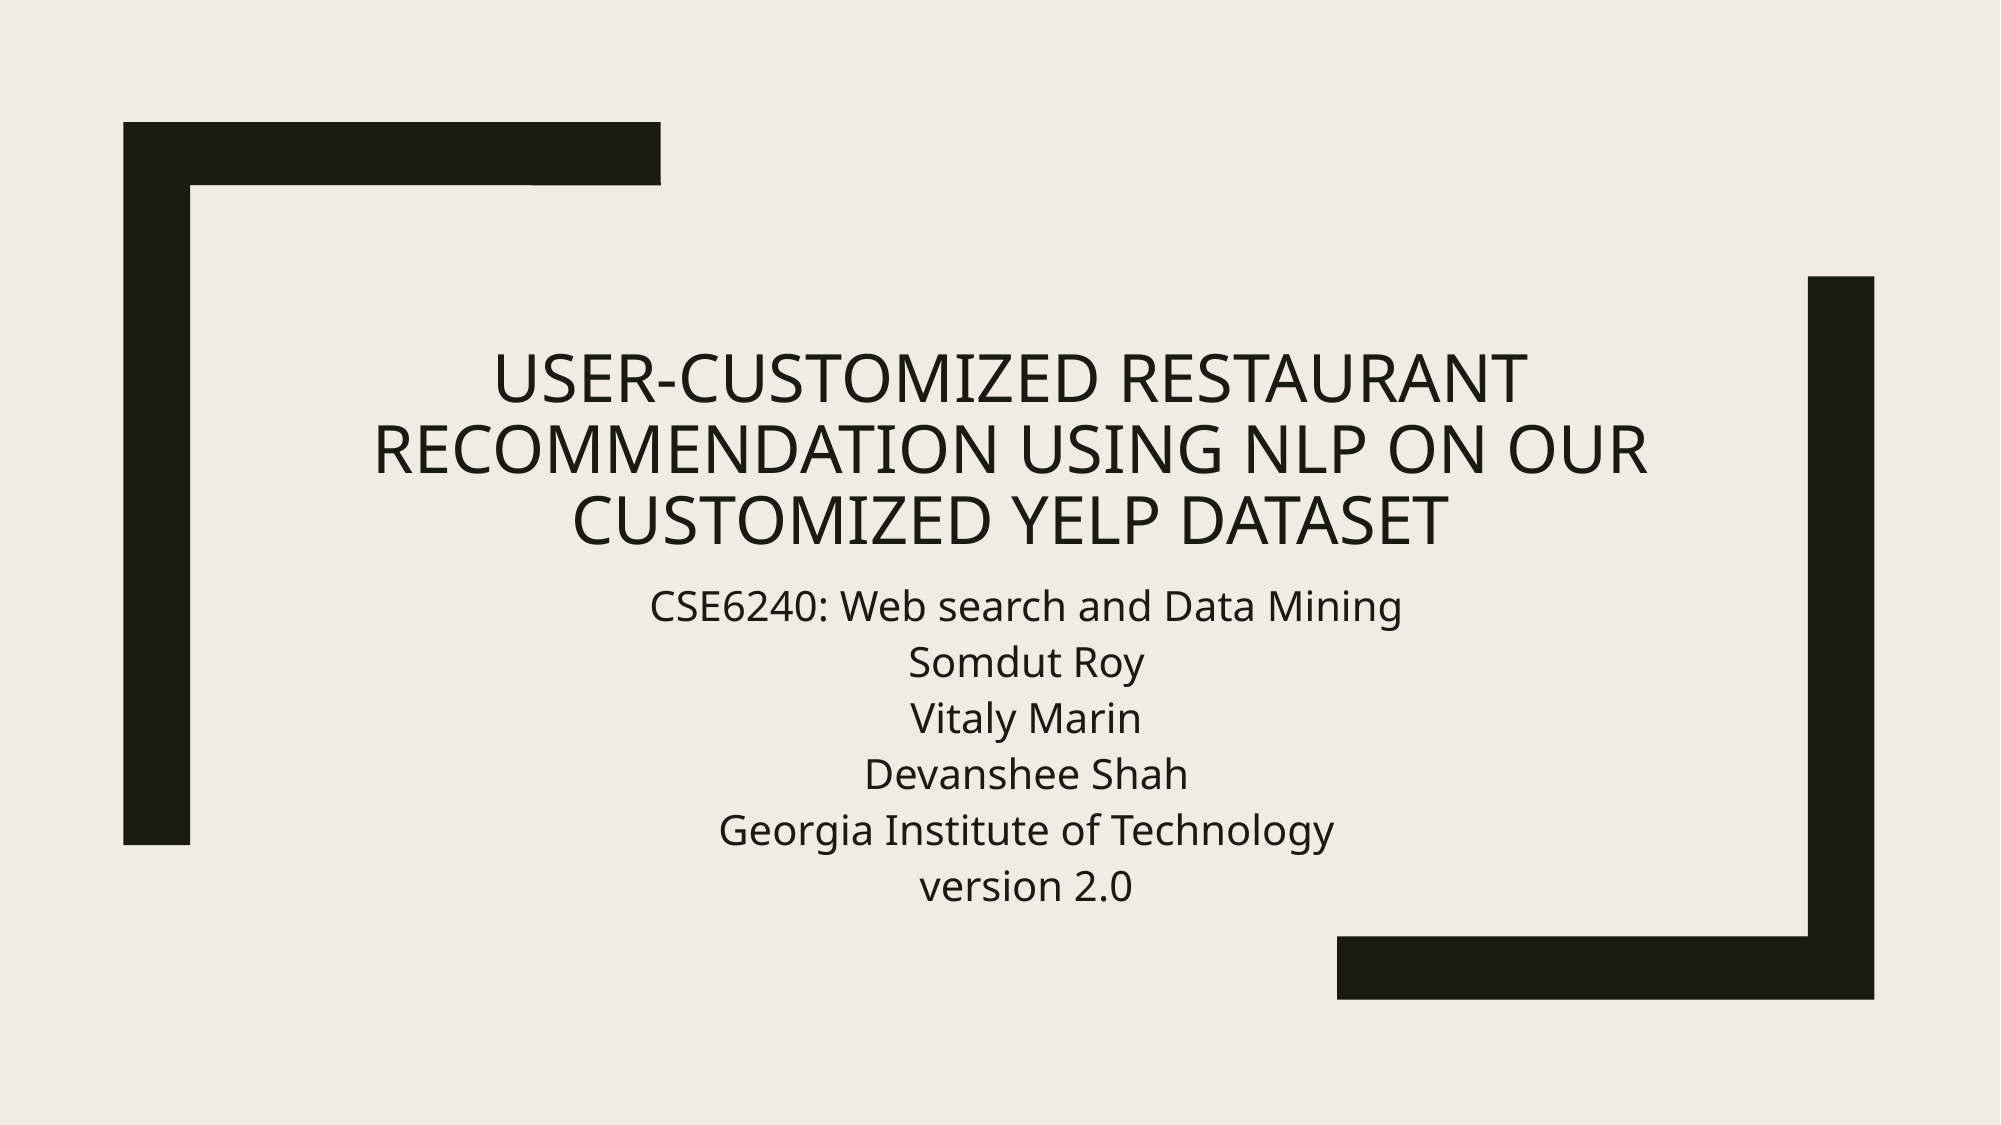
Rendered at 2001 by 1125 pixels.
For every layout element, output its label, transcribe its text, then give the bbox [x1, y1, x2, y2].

subtitle CSE6240: Web search and Data Mining Somdut Roy Vitaly Marin Devanshee Shah Georgia Institute of Technology version 2.0 [359, 566, 1694, 1035]
title User-Customized Restaurant Recommendation using NLP on OUR Customized Yelp Dataset [222, 152, 1800, 567]
